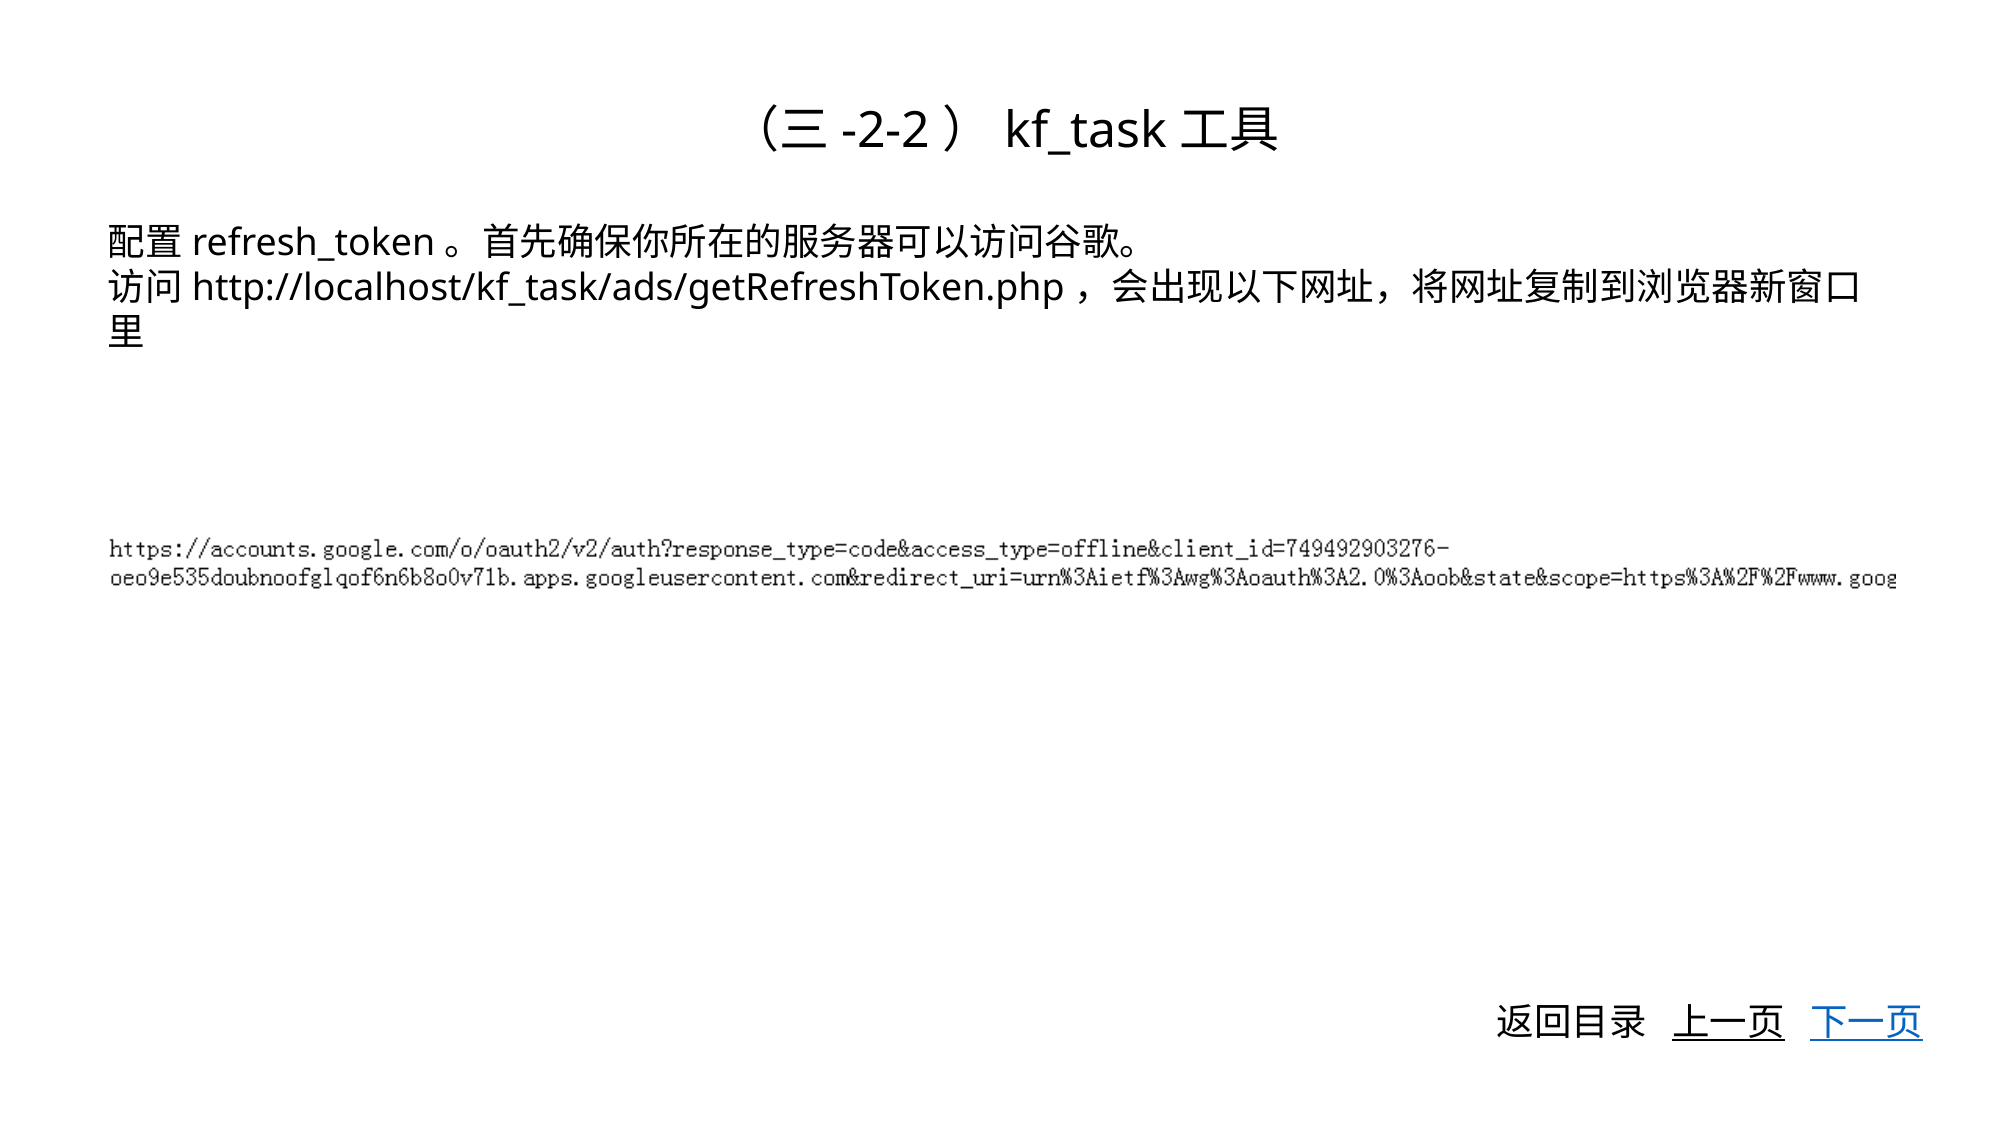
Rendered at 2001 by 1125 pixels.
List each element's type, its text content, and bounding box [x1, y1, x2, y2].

text_box （三-2-2）kf_task工具 [71, 90, 1938, 165]
text_box 配置refresh_token。首先确保你所在的服务器可以访问谷歌。 访问http://localhost/kf_task/ads/getRefreshToken.php，会出现以下网址，将网址复制到浏览器新窗口里 [93, 210, 1907, 406]
text_box 返回目录 上一页 下一页 [71, 990, 1938, 1060]
picture [104, 522, 1896, 603]
